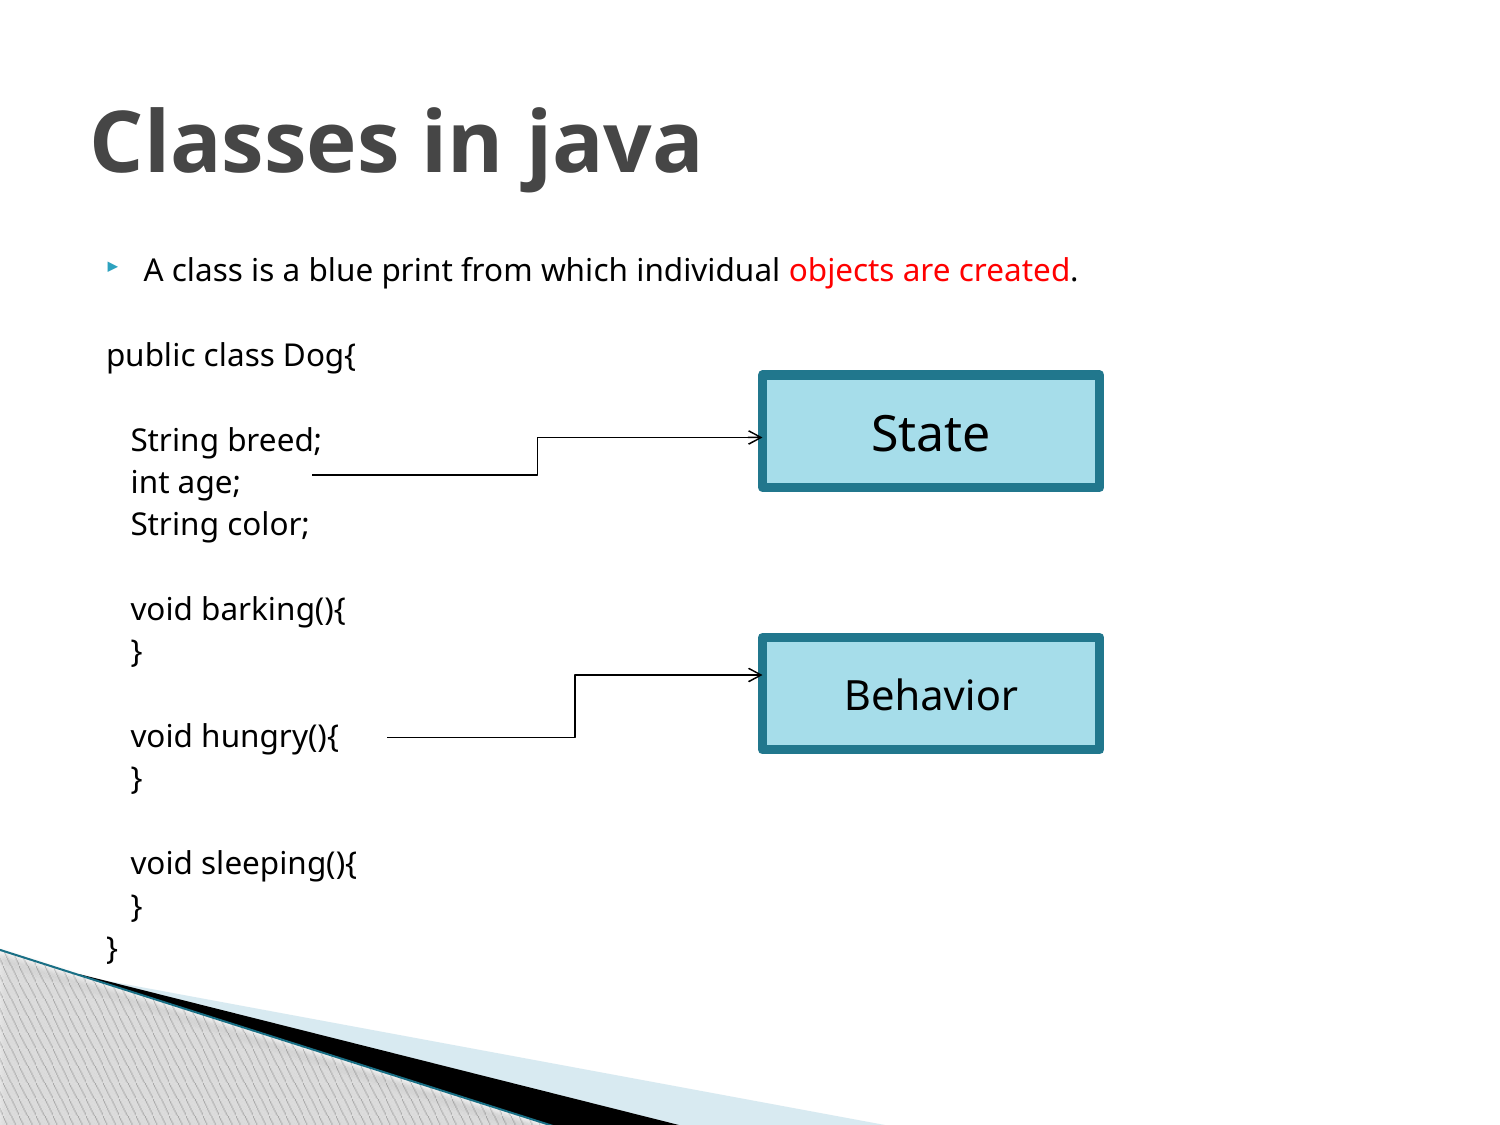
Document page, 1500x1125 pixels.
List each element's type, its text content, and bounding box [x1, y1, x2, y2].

text_box Behavior [758, 633, 1104, 754]
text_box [387, 674, 763, 738]
text_box State [758, 370, 1104, 492]
title Classes in java [75, 45, 1425, 233]
list A class is a blue print from which individual objects are created. public class Dog{ String breed; int age; String color; void barking(){ } void hungry(){ } void sleeping(){ } } [75, 243, 1425, 986]
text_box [312, 437, 763, 476]
